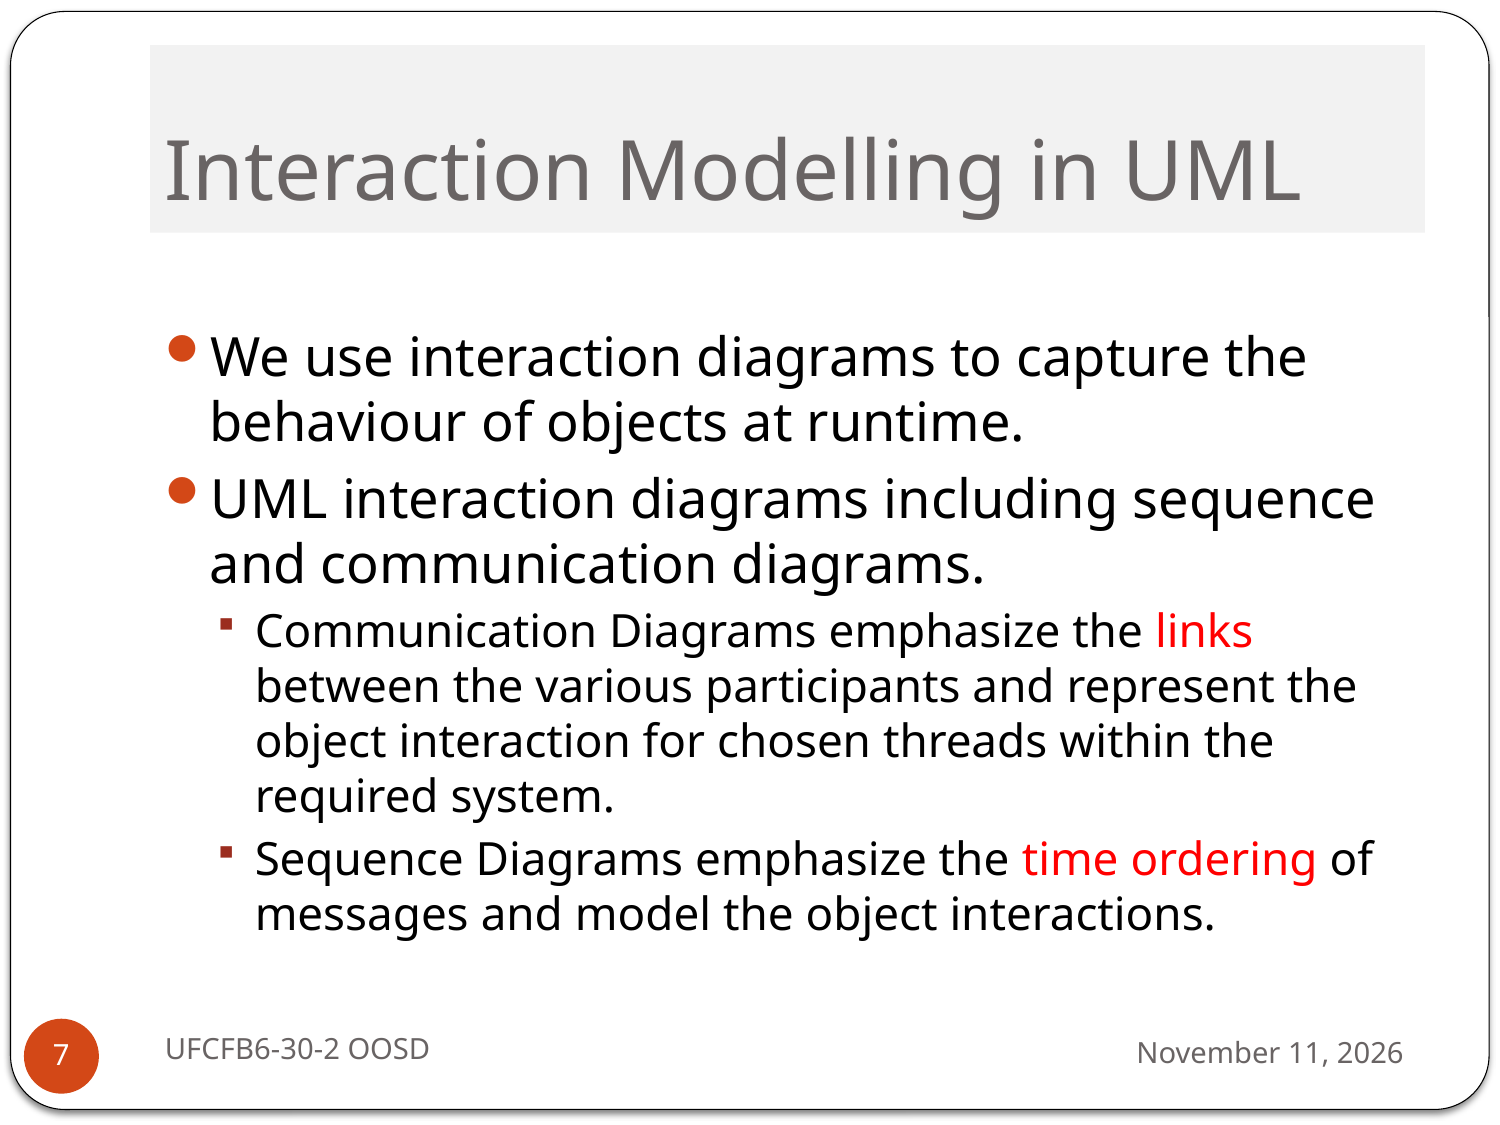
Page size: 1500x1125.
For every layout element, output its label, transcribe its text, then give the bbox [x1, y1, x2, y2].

slide_number 7 [23, 1018, 99, 1094]
list We use interaction diagrams to capture the behaviour of objects at runtime. UML interaction diagrams including sequence and communication diagrams. Communication Diagrams emphasize the links between the various participants and represent the object interaction for chosen threads within the required system. Sequence Diagrams emphasize the time ordering of messages and model the object interactions. [150, 237, 1425, 988]
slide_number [1012, 1015, 1419, 1094]
title Interaction Modelling in UML [150, 45, 1425, 233]
footer UFCFB6-30-2 OOSD [150, 1012, 800, 1088]
